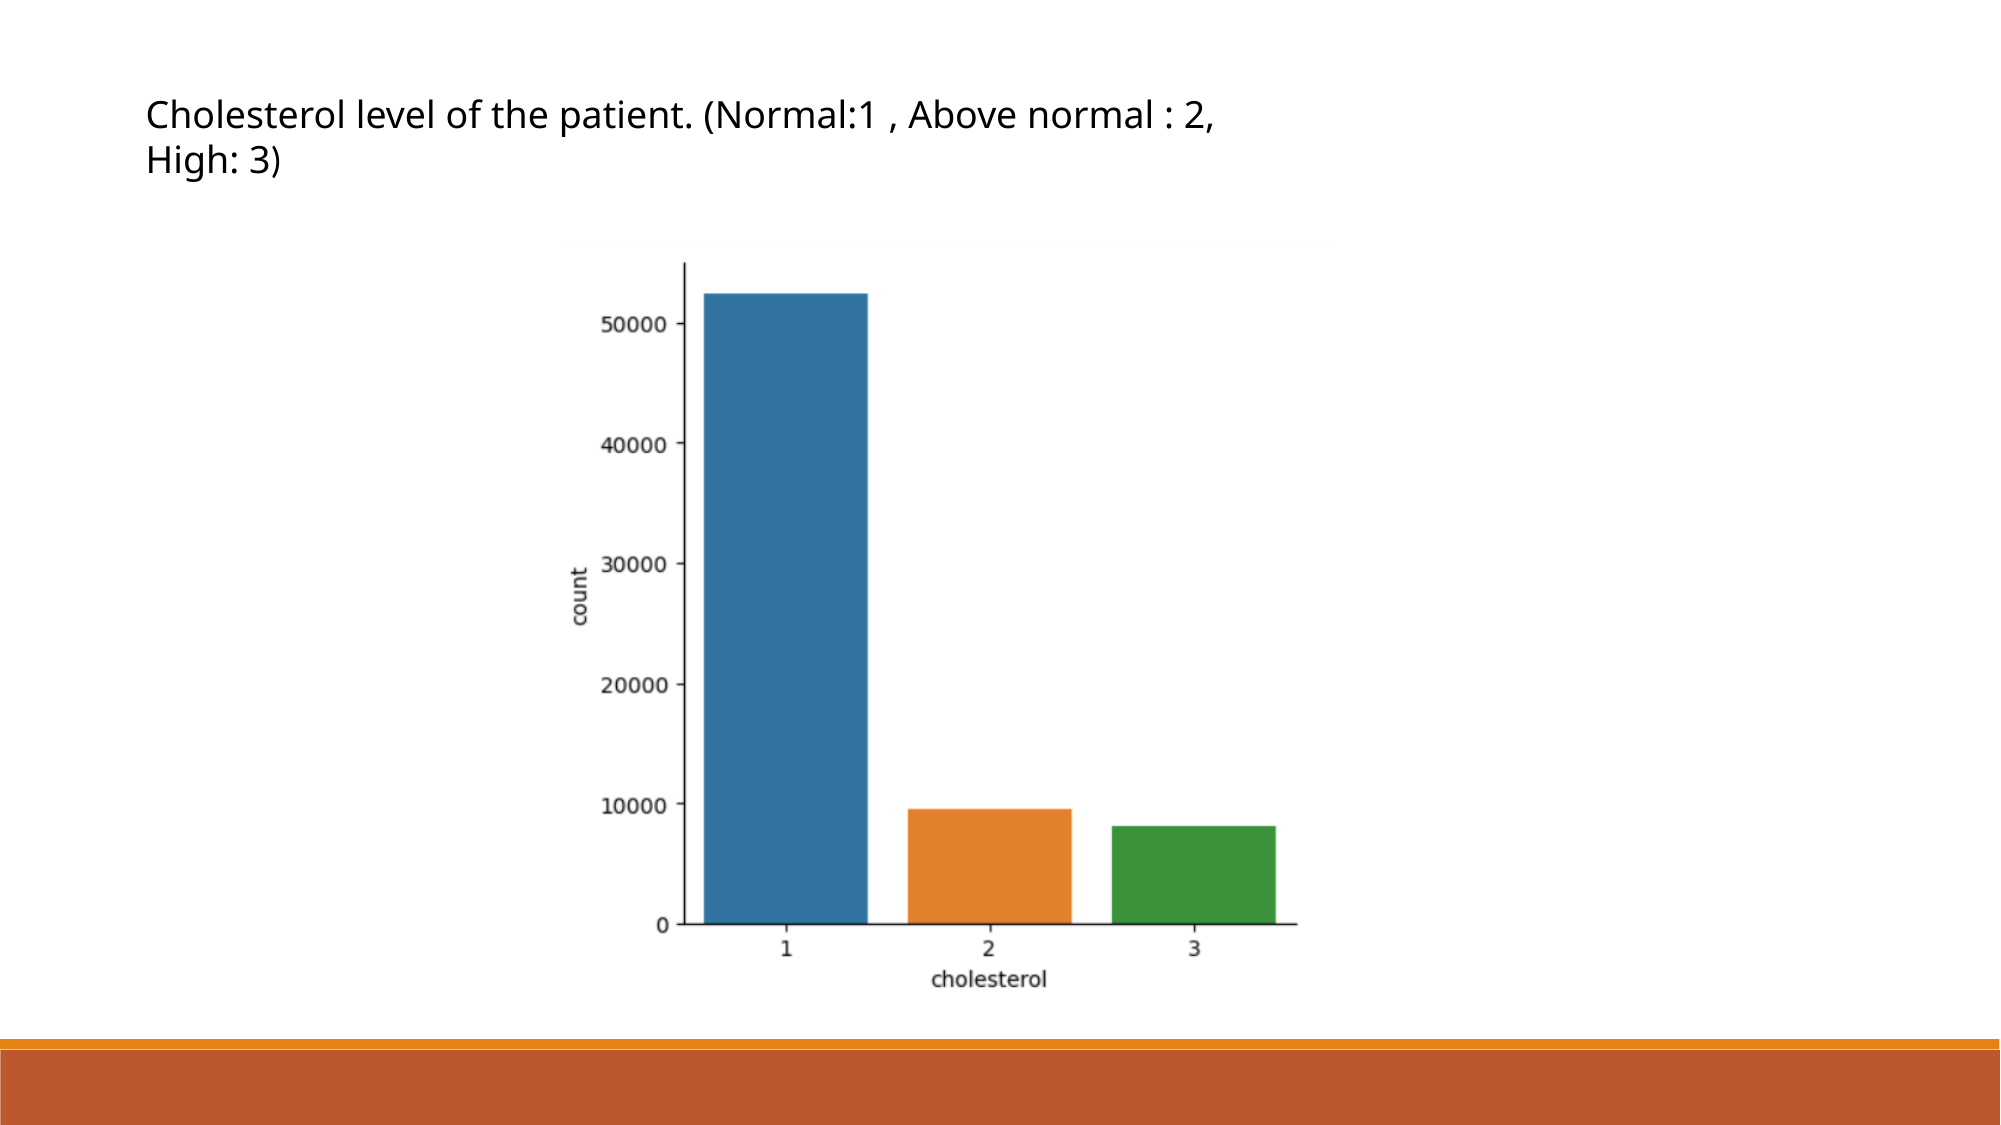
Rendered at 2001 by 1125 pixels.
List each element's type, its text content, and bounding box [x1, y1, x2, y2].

picture [563, 240, 1330, 1002]
text_box Cholesterol level of the patient. (Normal:1 , Above normal : 2, High: 3) [130, 83, 1232, 189]
